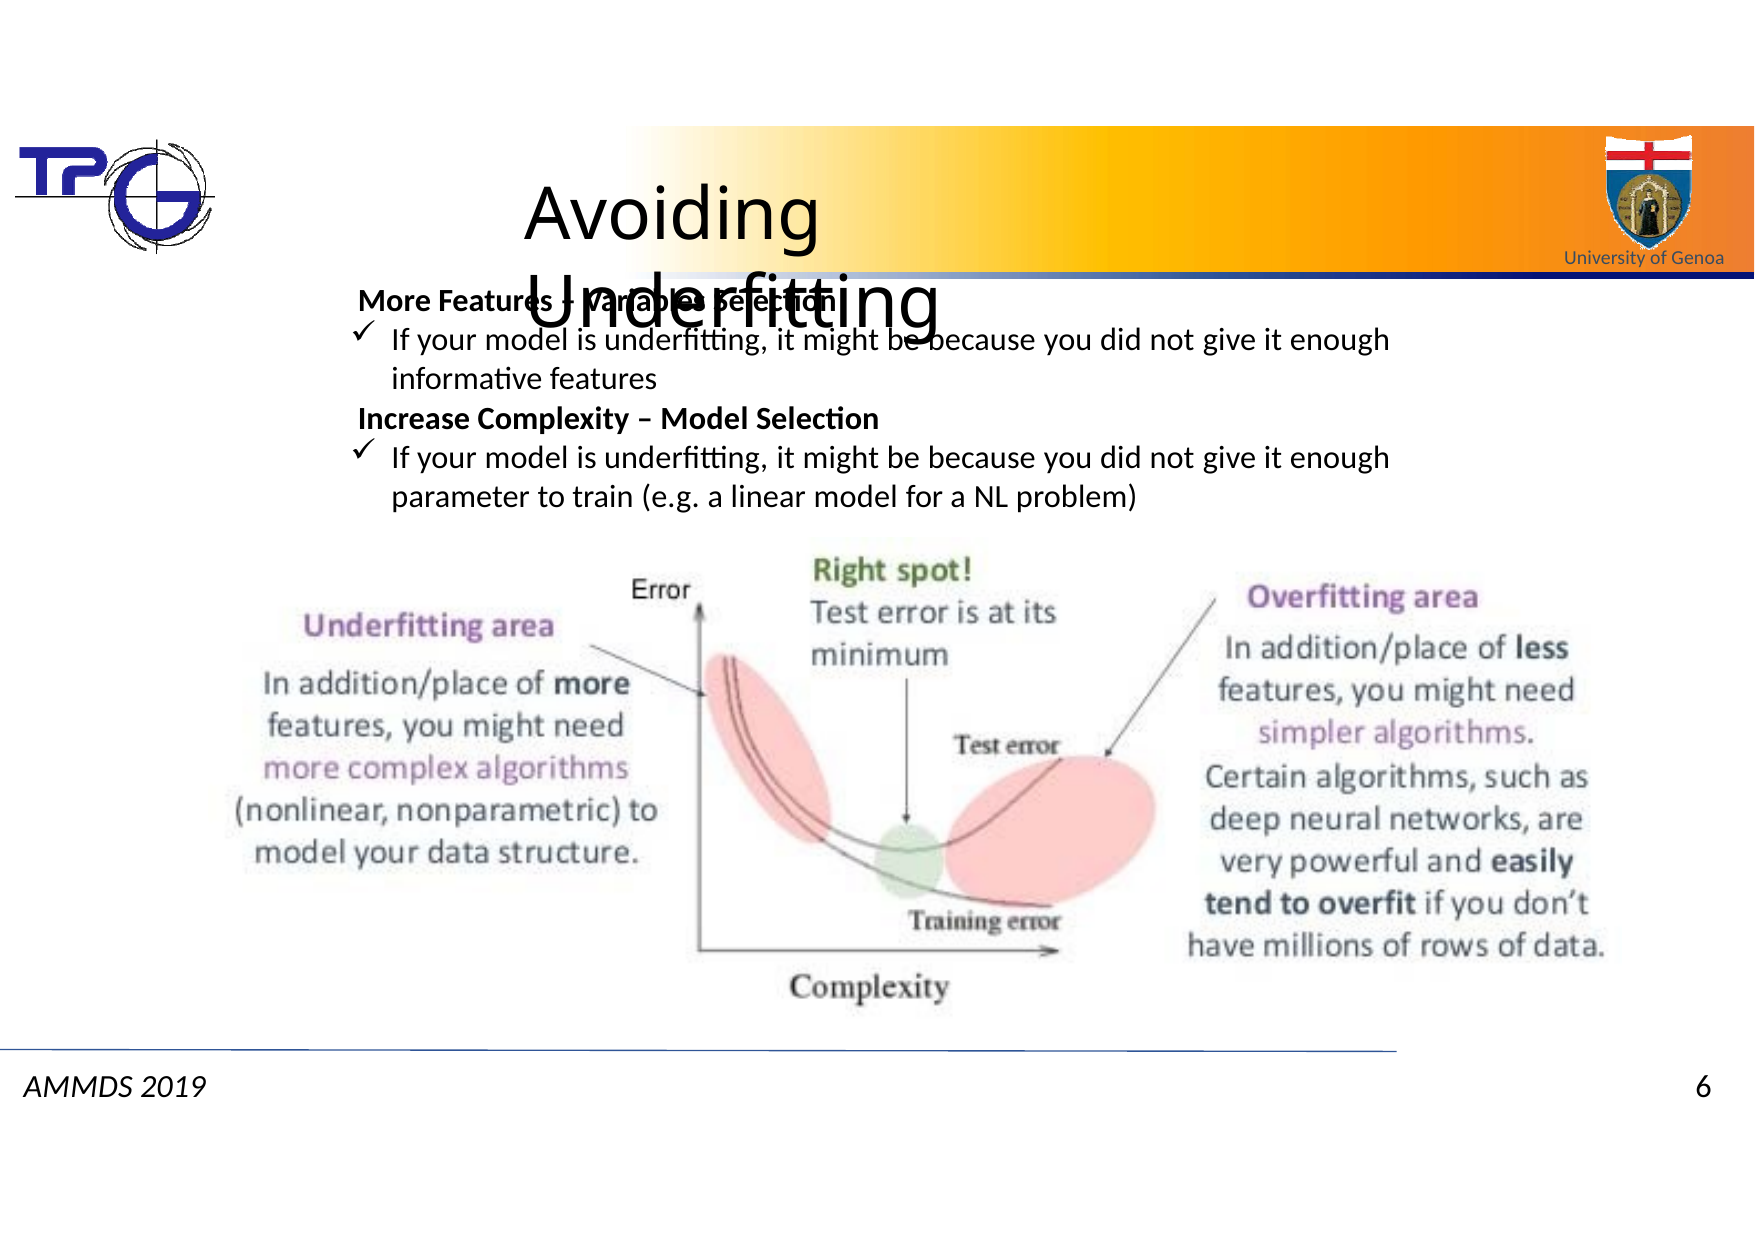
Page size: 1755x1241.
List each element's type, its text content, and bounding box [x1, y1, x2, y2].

title Avoiding Underfitting [522, 164, 1152, 270]
picture [455, 126, 1755, 280]
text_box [14, 138, 216, 255]
slide_number 6 [1689, 1070, 1735, 1241]
text_box [0, 1048, 1397, 1053]
footer AMMDS 2019 [21, 1070, 210, 1241]
text_box More Features – Variables Selection If your model is underfitting, it might be because you did not give it enough informative features Increase Complexity – Model Selection If your model is underfitting, it might be because you did not give it enough parameter to train (e.g. a linear model for a NL problem) [348, 276, 1402, 514]
text_box University of Genoa [1562, 242, 1729, 269]
picture [208, 537, 1622, 1019]
